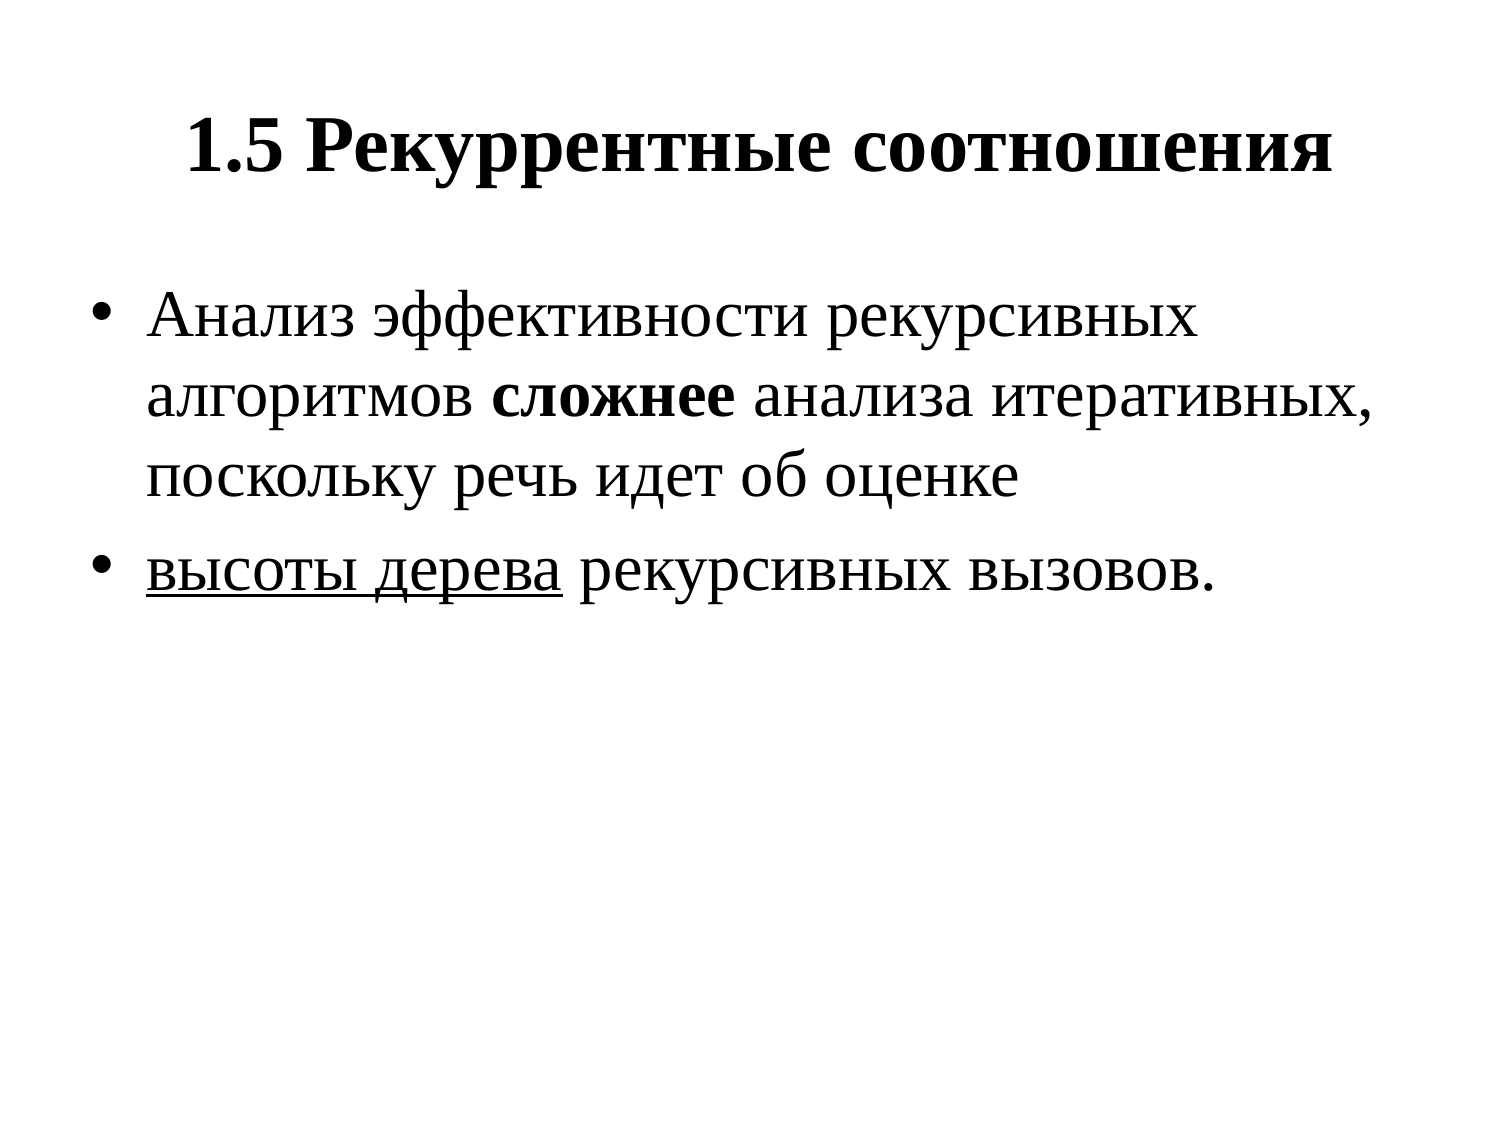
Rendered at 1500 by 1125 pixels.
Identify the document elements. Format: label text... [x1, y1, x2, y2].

title 1.5 Рекуррентные соотношения [75, 45, 1425, 233]
list Анализ эффективности рекурсивных алгоритмов сложнее анализа итеративных, поскольку речь идет об оценке высоты дерева рекурсивных вызовов. [75, 262, 1425, 1005]
